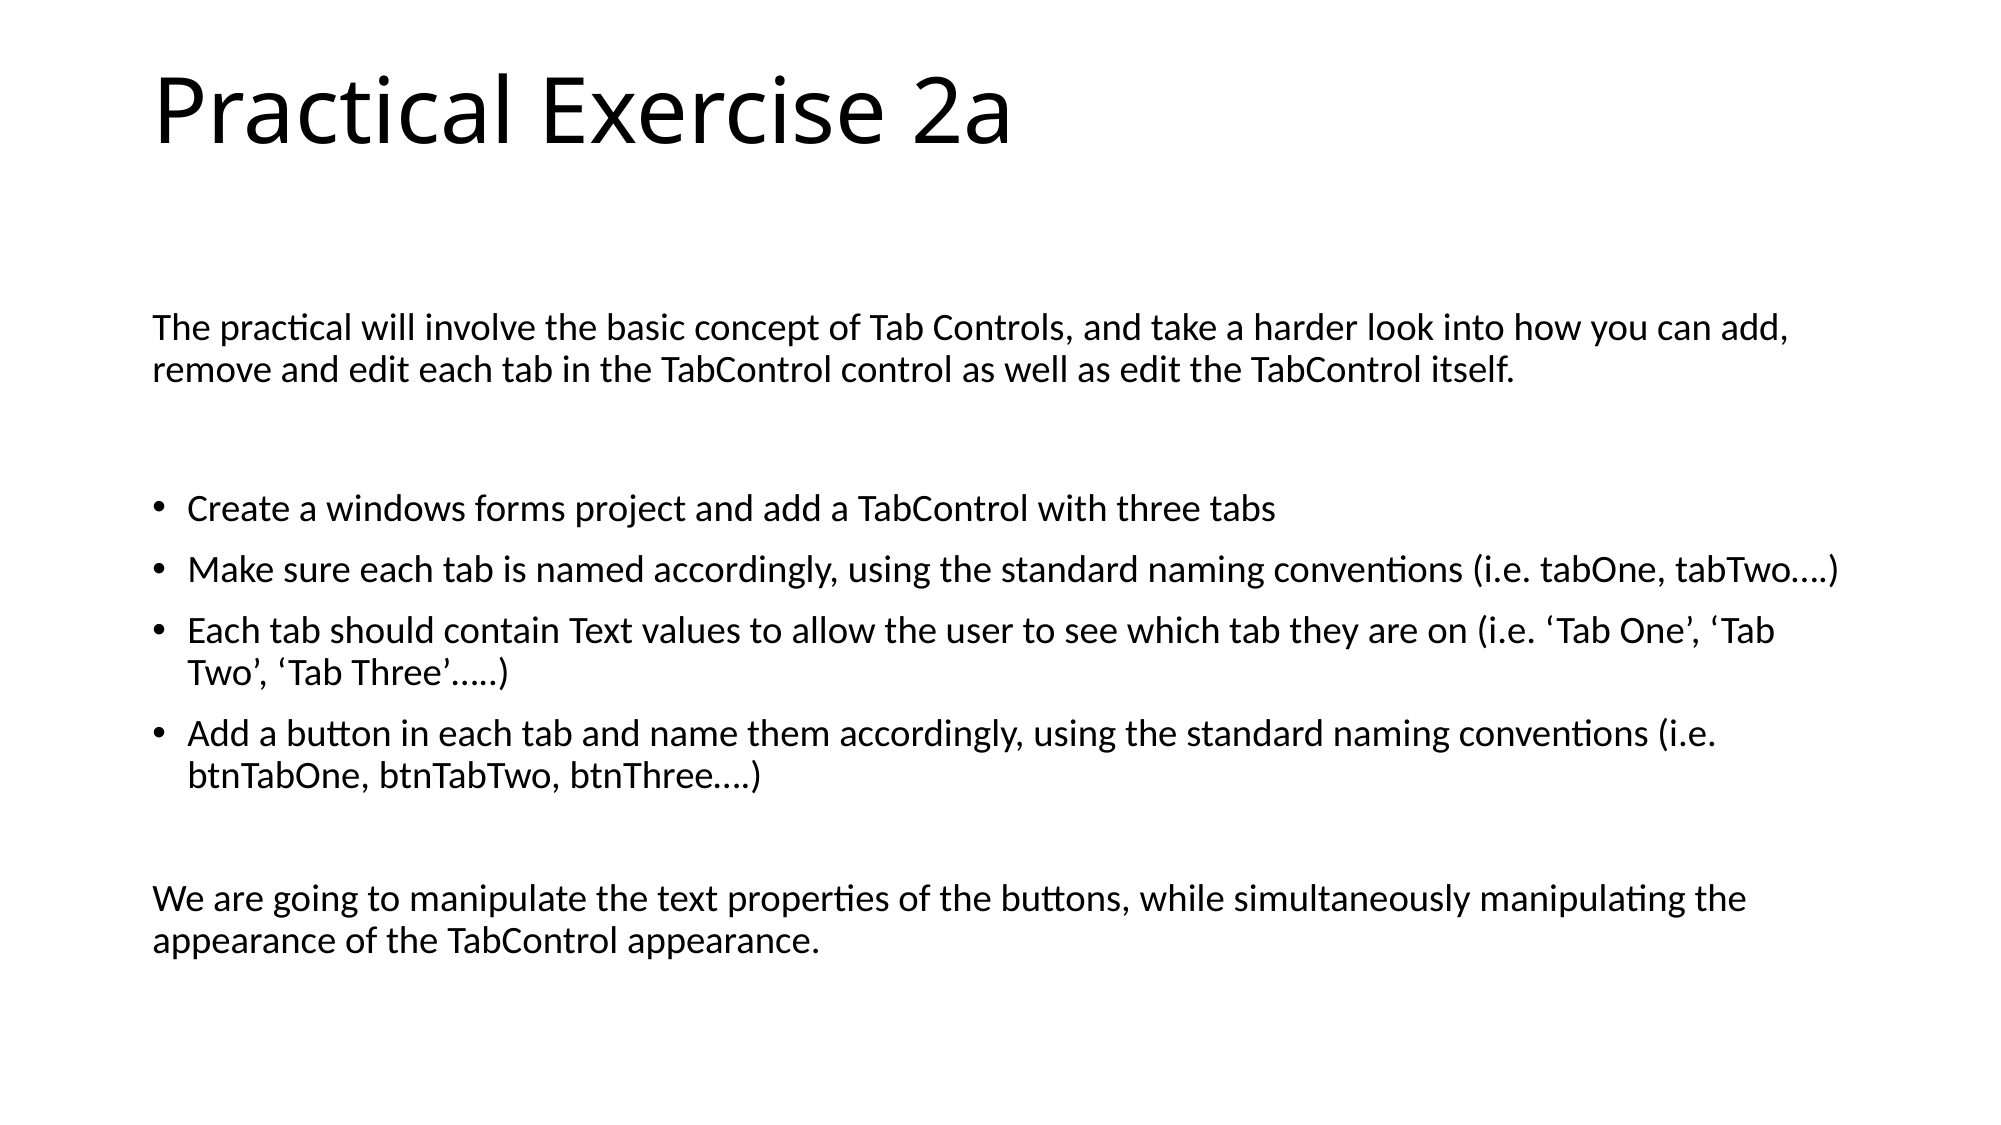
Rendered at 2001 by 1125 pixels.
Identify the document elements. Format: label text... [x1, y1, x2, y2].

list The practical will involve the basic concept of Tab Controls, and take a harder look into how you can add, remove and edit each tab in the TabControl control as well as edit the TabControl itself. Create a windows forms project and add a TabControl with three tabs Make sure each tab is named accordingly, using the standard naming conventions (i.e. tabOne, tabTwo….) Each tab should contain Text values to allow the user to see which tab they are on (i.e. ‘Tab One’, ‘Tab Two’, ‘Tab Three’…..) Add a button in each tab and name them accordingly, using the standard naming conventions (i.e. btnTabOne, btnTabTwo, btnThree….) We are going to manipulate the text properties of the buttons, while simultaneously manipulating the appearance of the TabControl appearance. [137, 299, 1863, 1014]
title Practical Exercise 2a [137, 59, 1863, 278]
